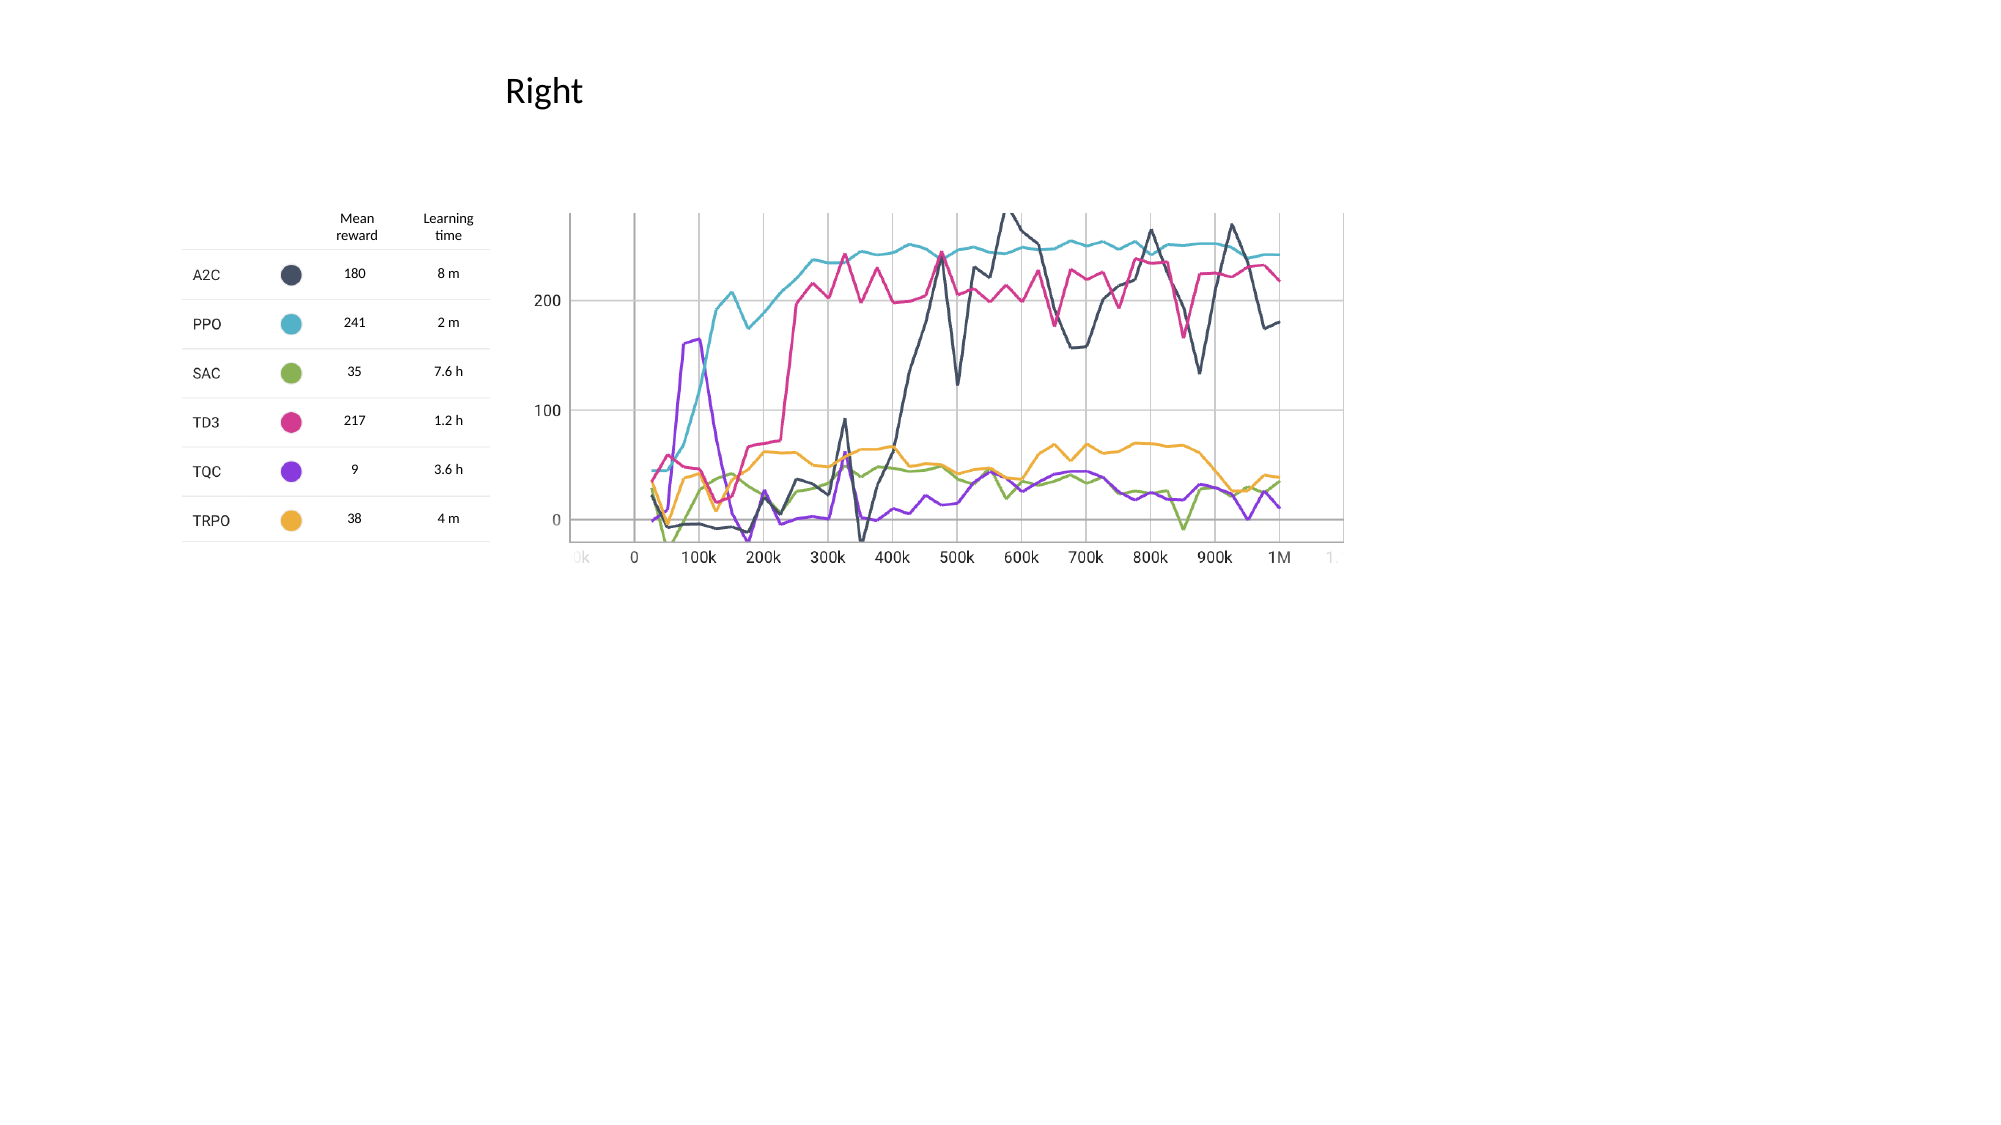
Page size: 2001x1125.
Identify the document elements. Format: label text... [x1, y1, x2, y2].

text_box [181, 201, 490, 546]
text_box Right [490, 58, 599, 118]
picture [514, 201, 1351, 569]
